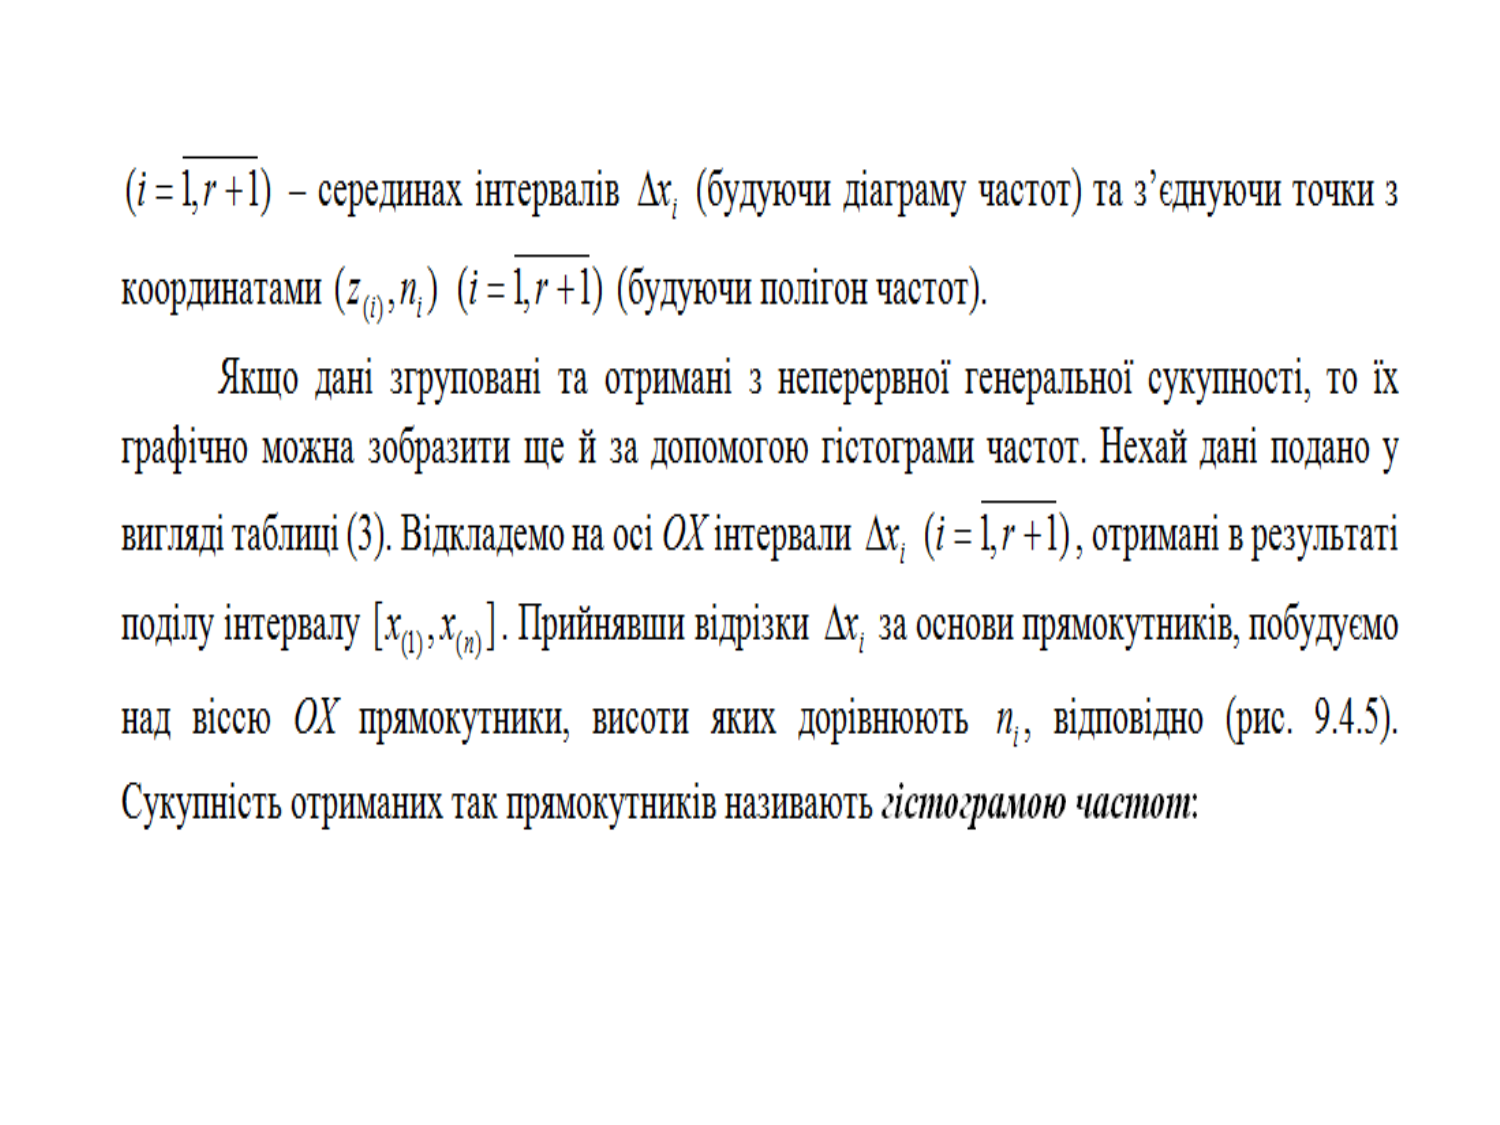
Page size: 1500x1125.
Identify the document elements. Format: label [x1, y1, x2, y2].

list [74, 148, 1426, 848]
